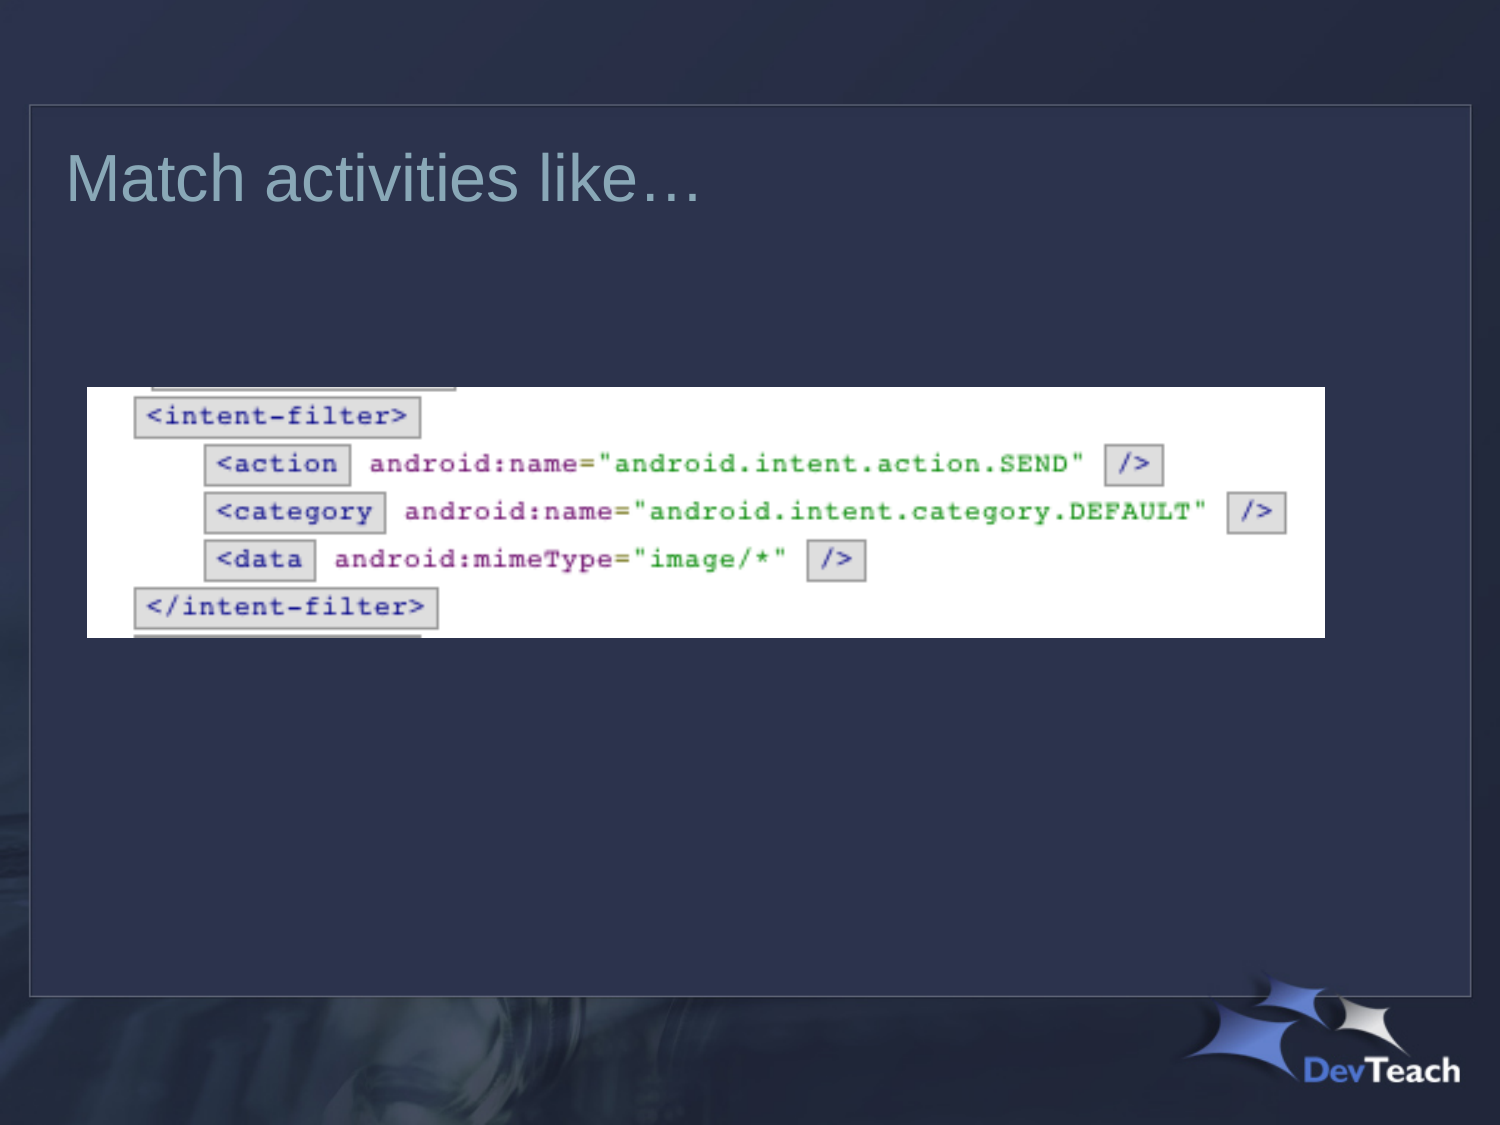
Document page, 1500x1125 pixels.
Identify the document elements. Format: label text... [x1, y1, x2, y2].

title Match activities like… [50, 137, 1325, 213]
picture [0, 0, 1500, 1125]
